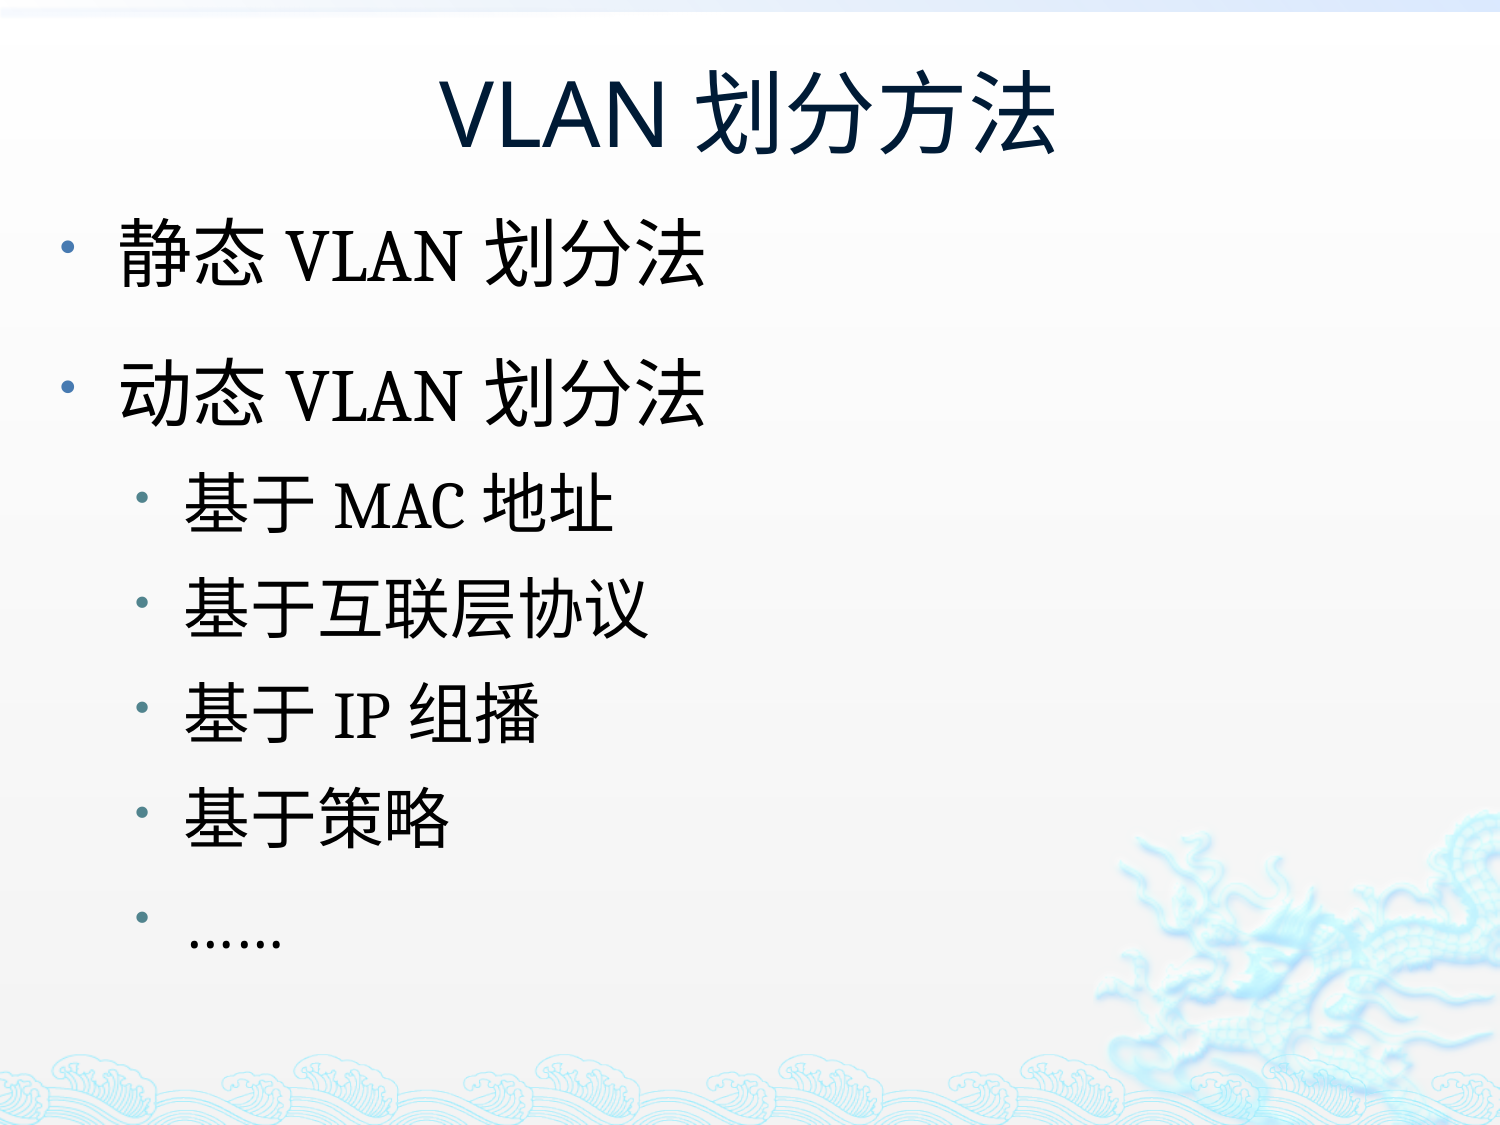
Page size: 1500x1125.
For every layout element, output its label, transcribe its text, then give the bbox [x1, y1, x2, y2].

title VLAN划分方法 [75, 45, 1425, 176]
list 静态VLAN划分法 动态VLAN划分法 基于MAC地址 基于互联层协议 基于IP组播 基于策略 …… [46, 199, 1465, 1043]
